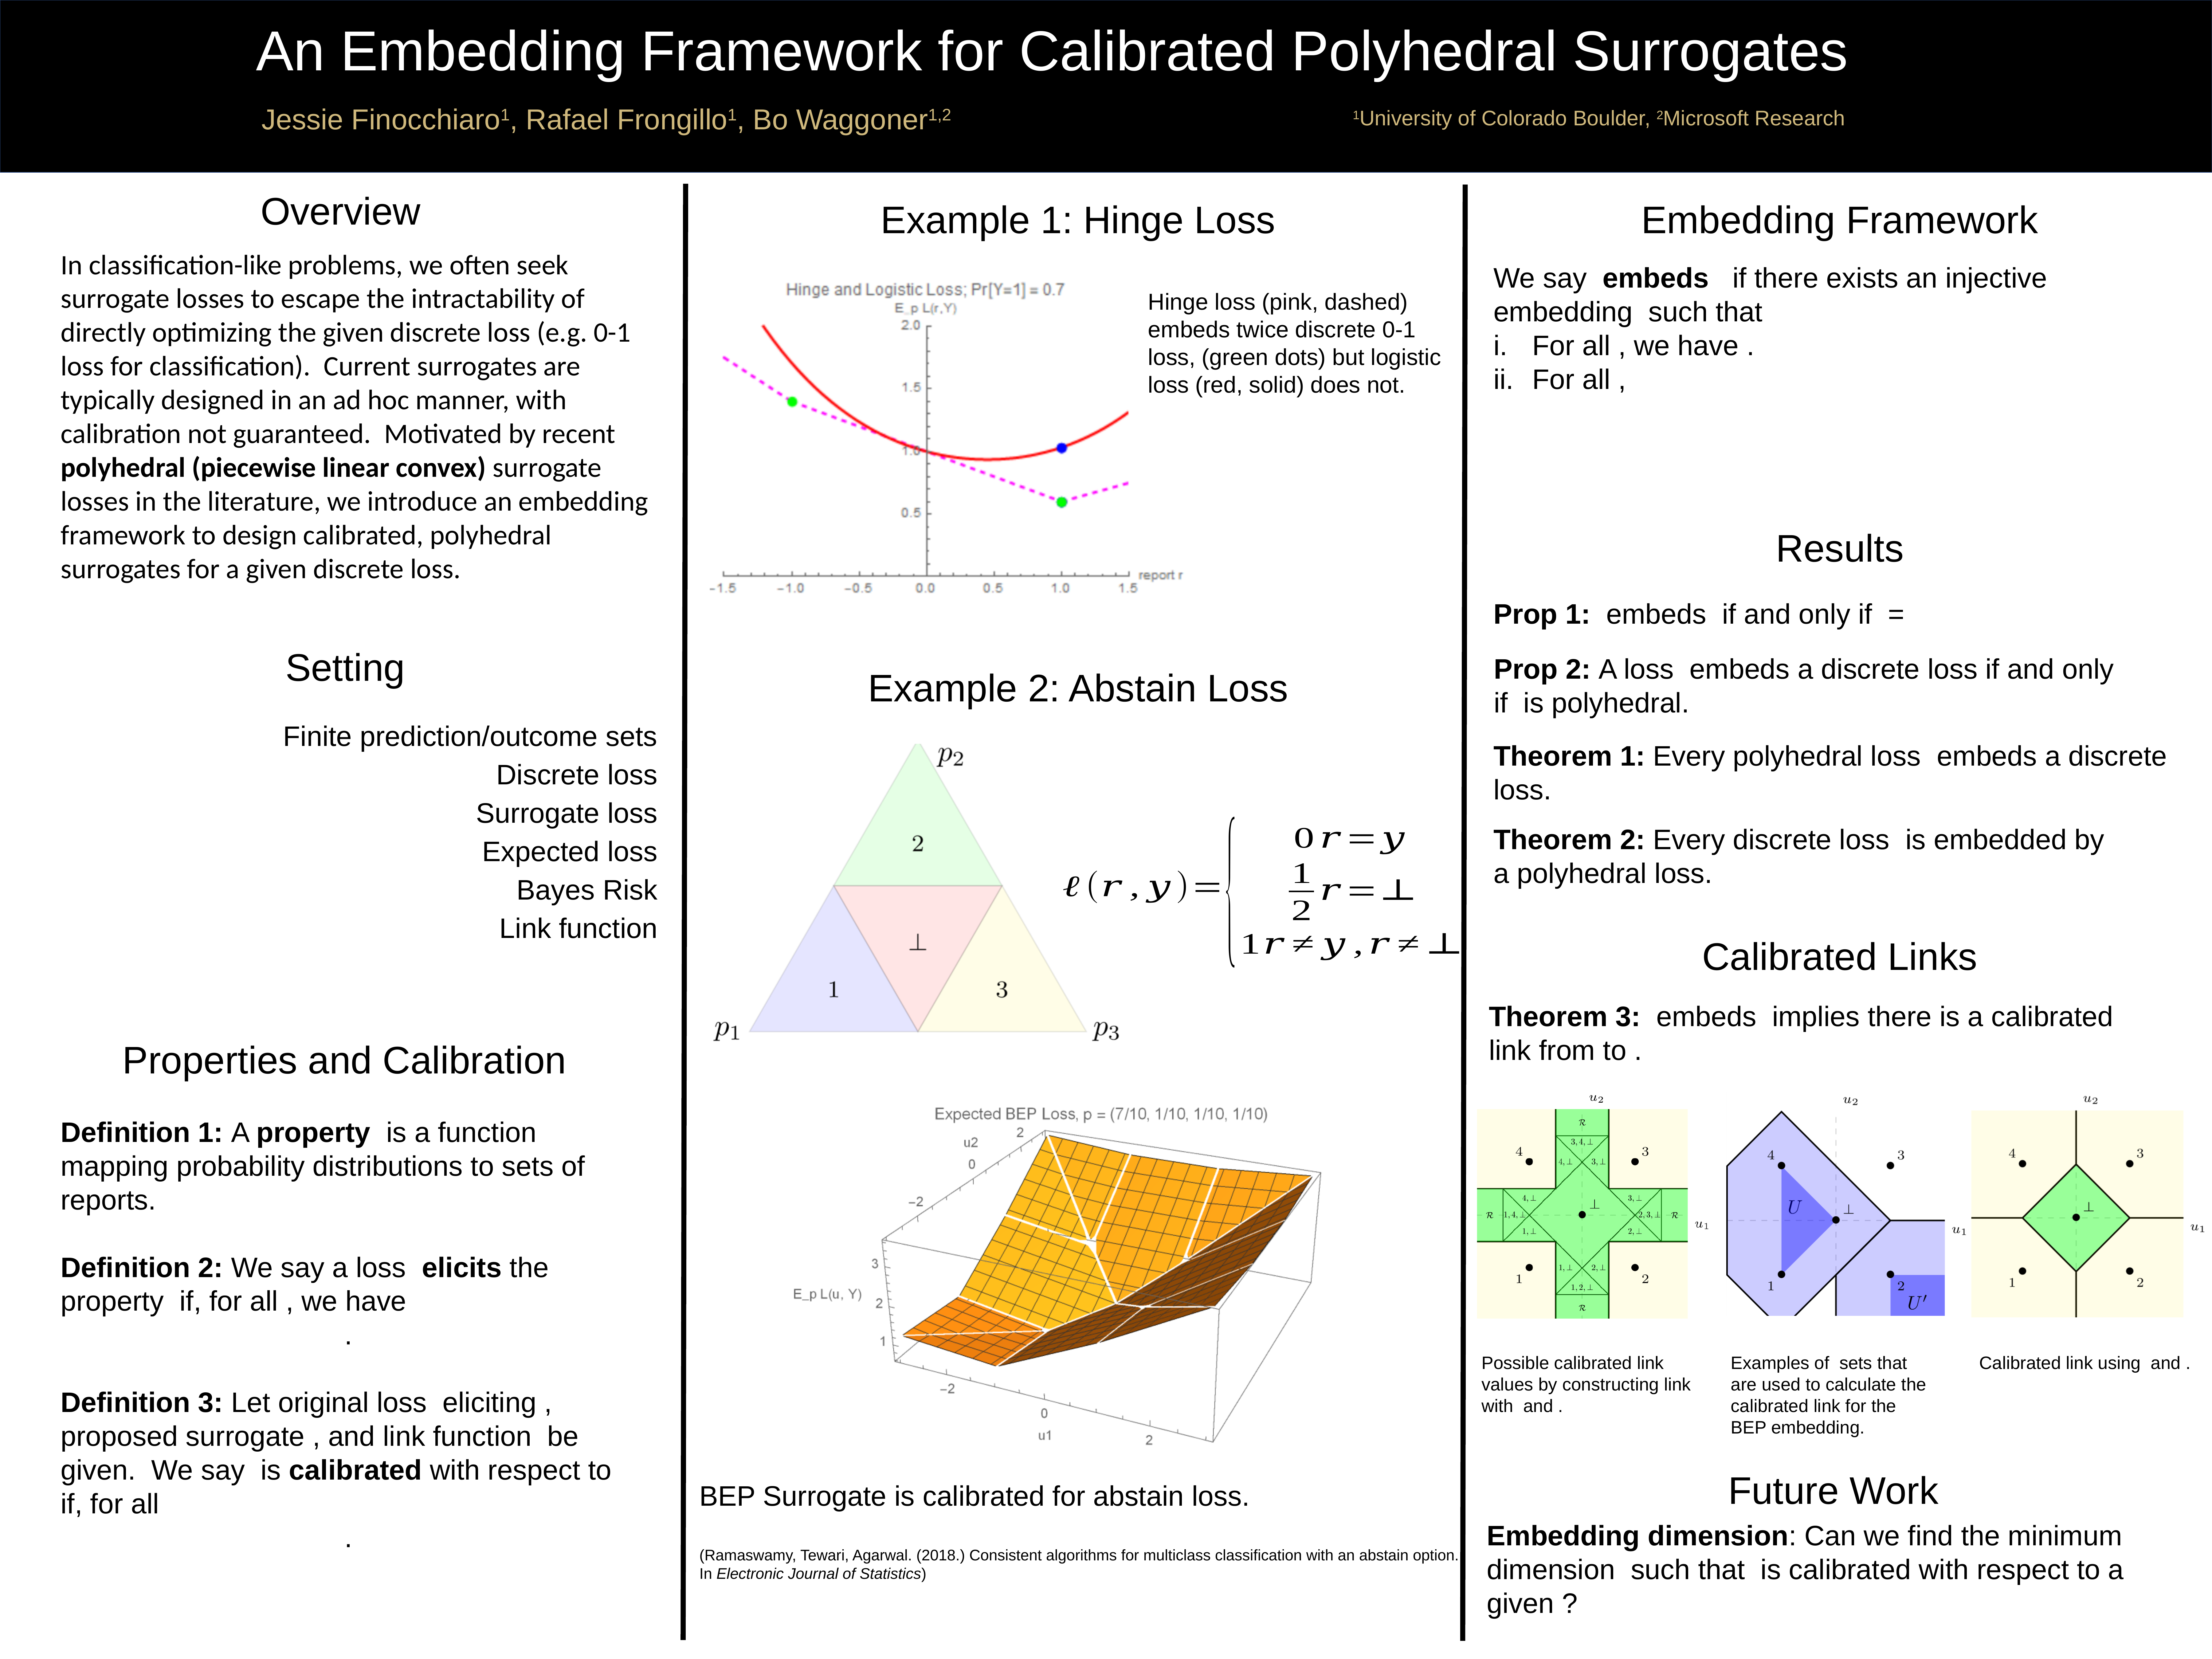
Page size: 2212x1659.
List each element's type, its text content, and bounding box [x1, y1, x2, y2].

picture [710, 275, 1187, 615]
picture [1971, 1092, 2211, 1317]
text_box Example 2: Abstain Loss [855, 661, 1301, 712]
text_box Jessie Finocchiaro1, Rafael Frongillo1, Bo Waggoner1,2 [245, 98, 968, 138]
text_box Calibrated Links [1679, 929, 2001, 980]
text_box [1463, 184, 1465, 1641]
picture [706, 744, 1124, 1045]
text_box In classification-like problems, we often seek surrogate losses to escape the intractability of directly optimizing the given discrete loss (e.g. 0-1 loss for classification). Current surrogates are typically designed in an ad hoc manner, with calibration not guaranteed. Motivated by recent polyhedral (piecewise linear convex) surrogate losses in the literature, we introduce an embedding framework to design calibrated, polyhedral surrogates for a given discrete loss. [56, 244, 675, 586]
text_box Results [1706, 521, 1974, 572]
text_box [0, 0, 2212, 173]
text_box An Embedding Framework for Calibrated Polyhedral Surrogates [217, 12, 1889, 84]
text_box Properties and Calibration [54, 1033, 635, 1084]
picture [1477, 1092, 1716, 1319]
text_box Overview [207, 184, 474, 235]
text_box Future Work [1673, 1463, 1994, 1514]
picture [783, 1104, 1335, 1451]
text_box Example 1: Hinge Loss [845, 193, 1312, 244]
text_box Setting [212, 640, 479, 691]
text_box 1University of Colorado Boulder, 2Microsoft Research [1348, 102, 1865, 132]
picture [1726, 1092, 1970, 1316]
text_box Embedding Framework [1606, 193, 2073, 244]
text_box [683, 184, 686, 1640]
